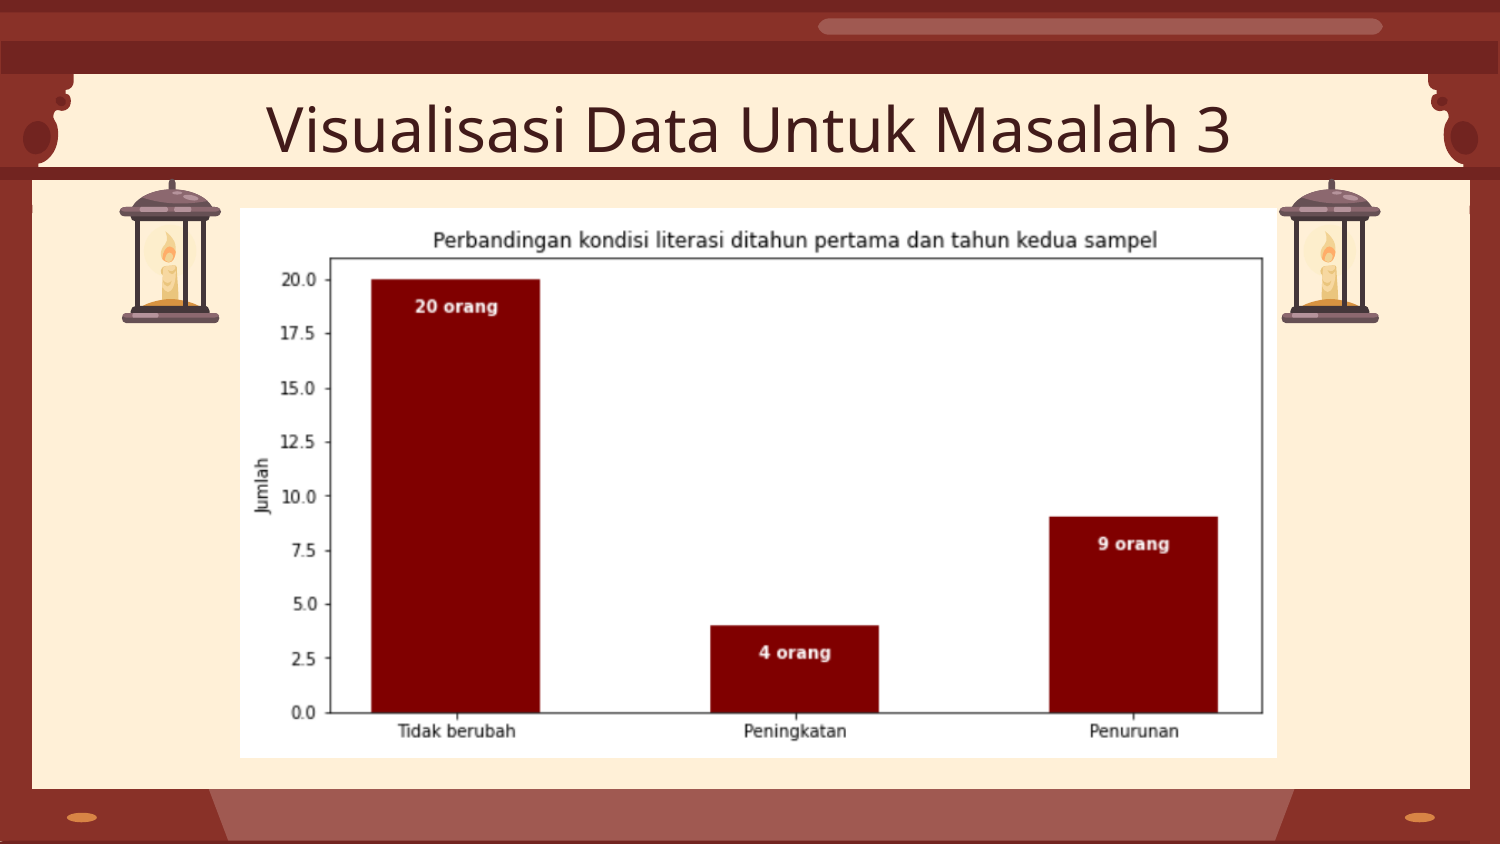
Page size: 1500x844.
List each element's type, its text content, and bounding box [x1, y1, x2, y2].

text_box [1276, 178, 1384, 324]
picture [240, 208, 1277, 758]
title Visualisasi Data Untuk Masalah 3 [118, 88, 1382, 166]
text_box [116, 178, 224, 324]
text_box [0, 166, 1500, 180]
